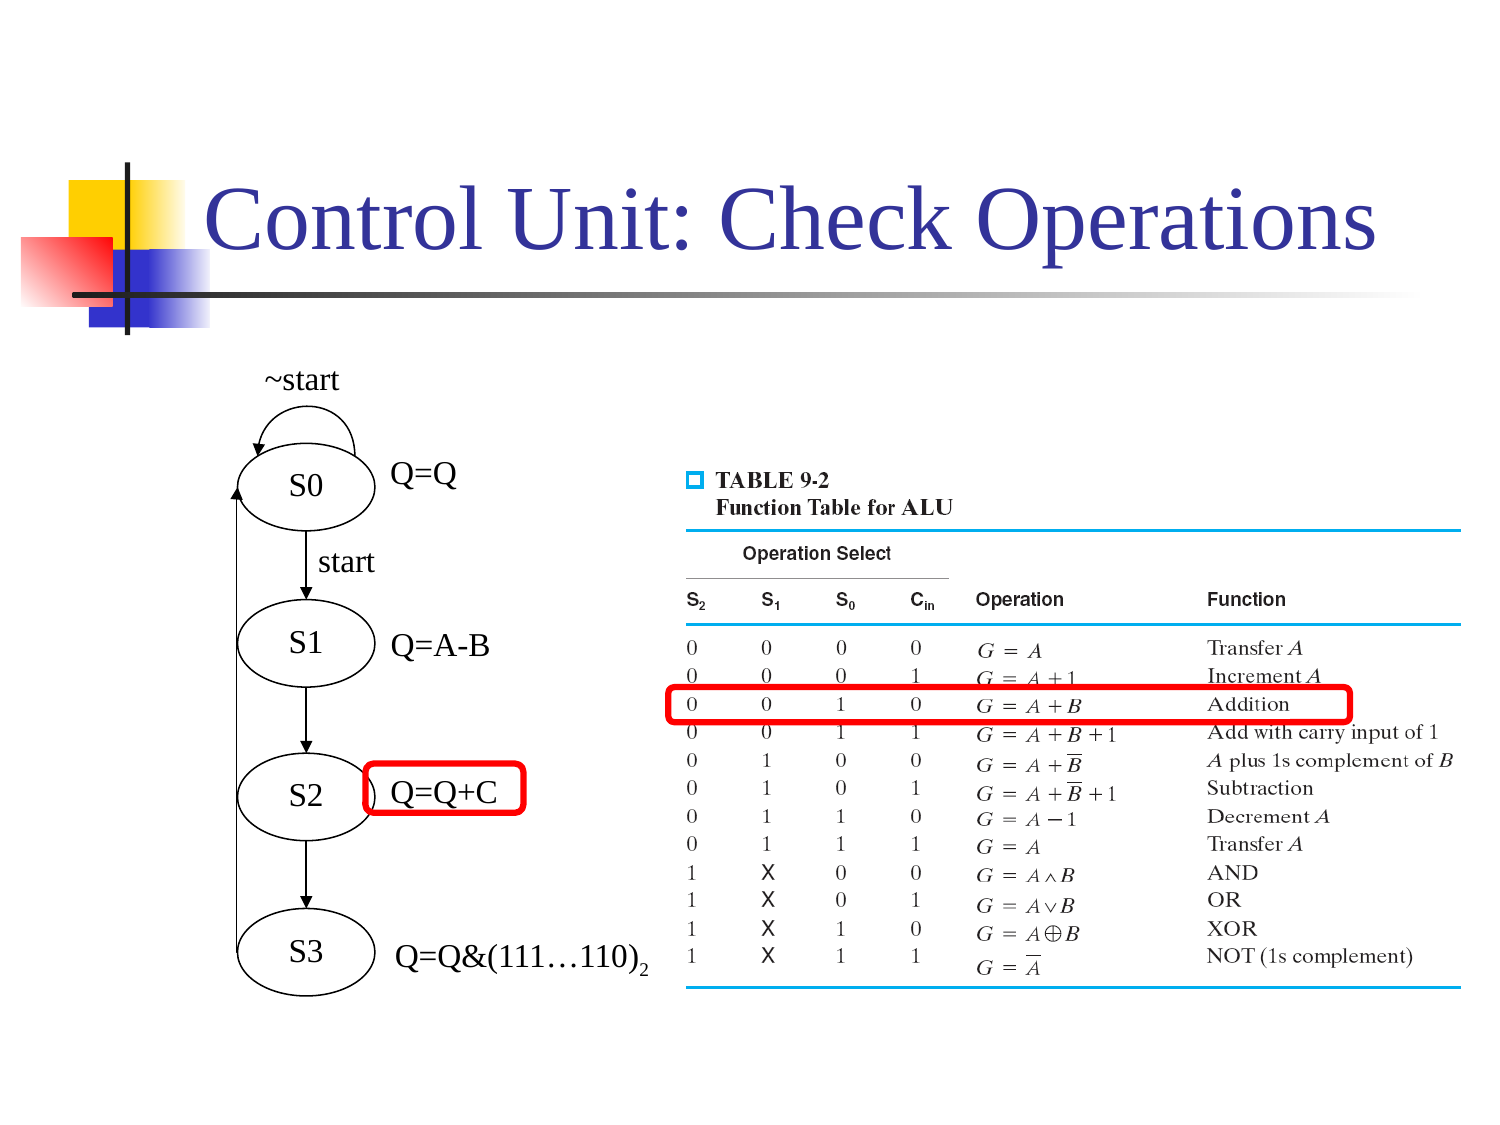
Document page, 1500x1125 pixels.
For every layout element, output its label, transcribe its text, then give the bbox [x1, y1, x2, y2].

picture [668, 457, 1478, 1002]
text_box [237, 349, 670, 996]
title Control Unit: Check Operations [188, 35, 1468, 275]
